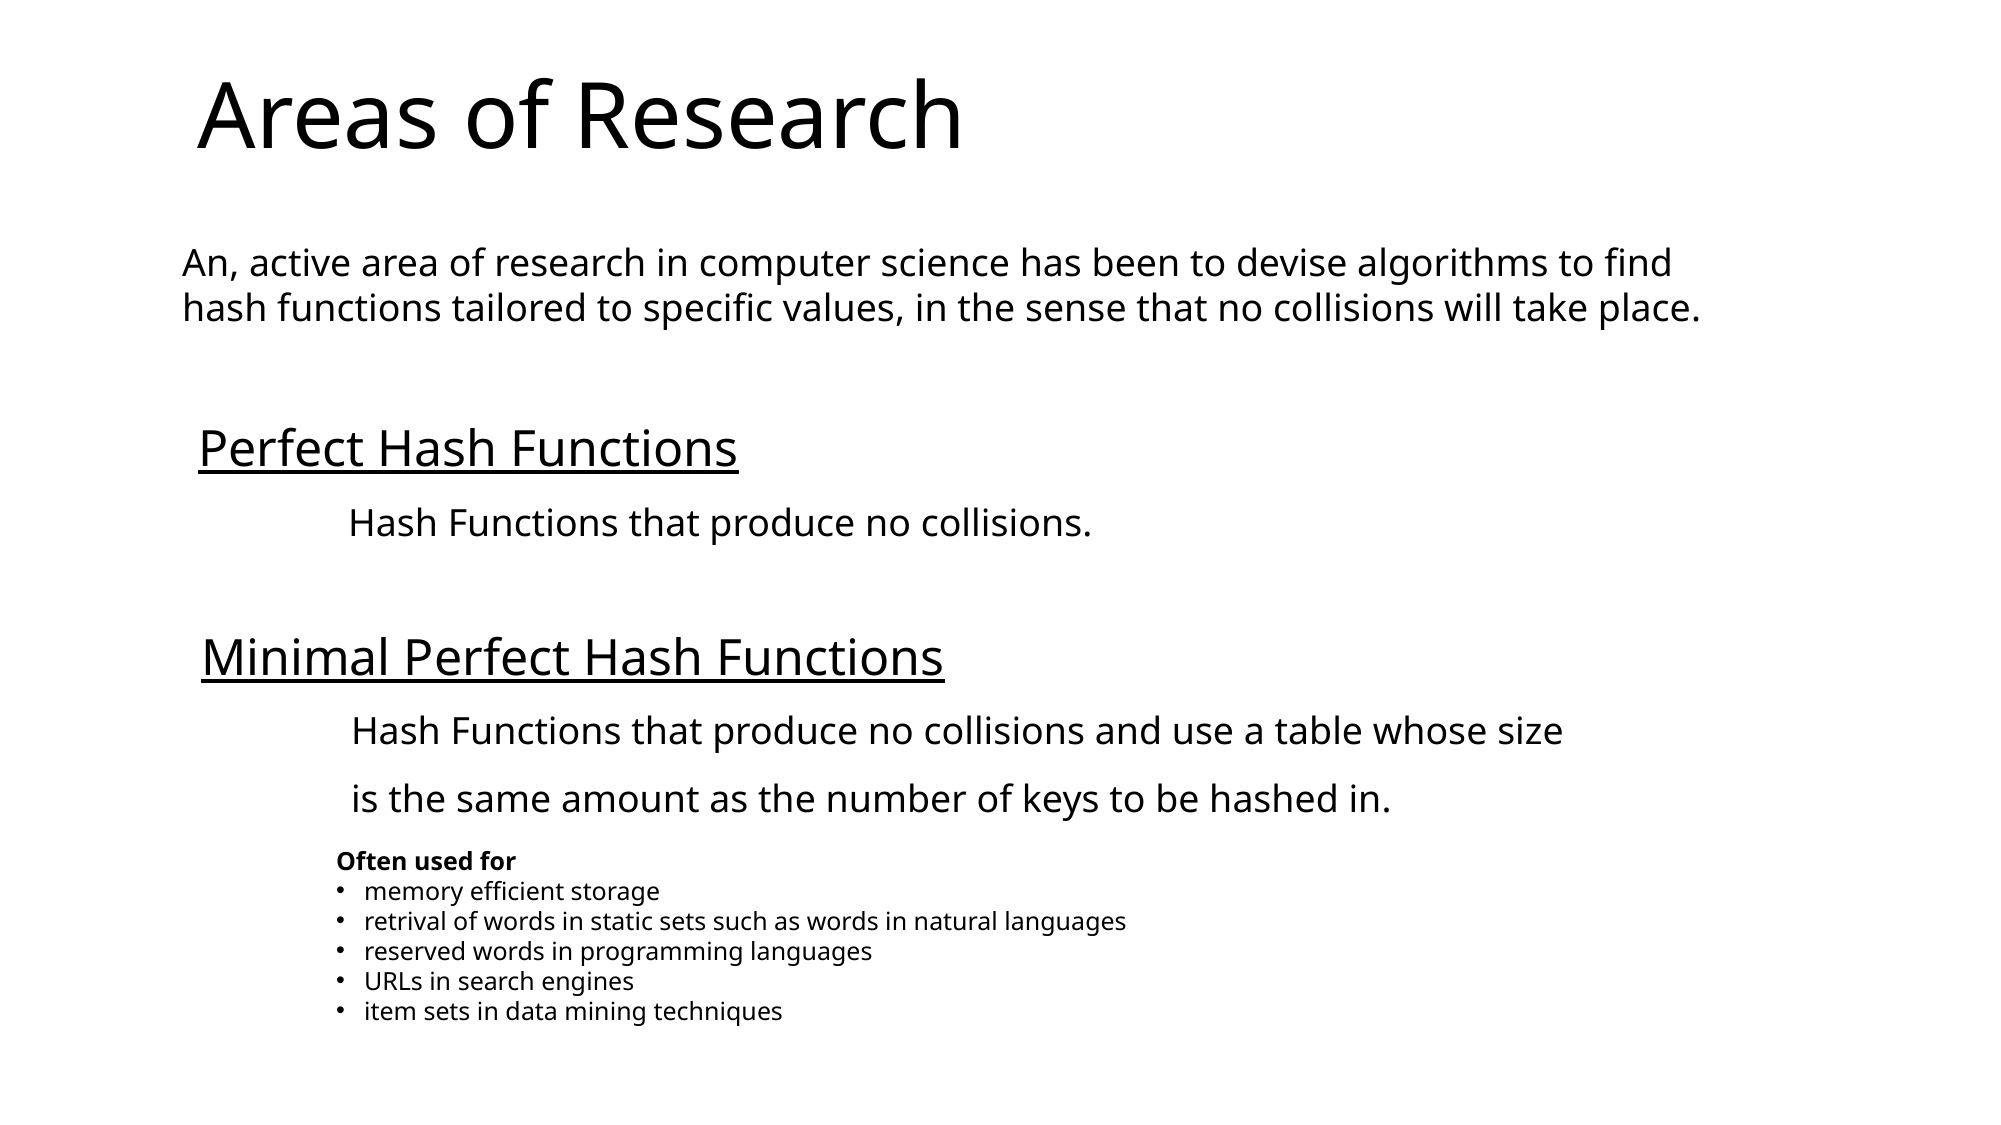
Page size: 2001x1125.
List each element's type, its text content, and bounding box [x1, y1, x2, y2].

text_box Often used for memory efficient storage retrival of words in static sets such as words in natural languages reserved words in programming languages URLs in search engines item sets in data mining techniques [321, 837, 1143, 1033]
text_box Areas of Research [183, 62, 1851, 190]
text_box Perfect Hash Functions Hash Functions that produce no collisions. [183, 379, 1108, 552]
text_box Minimal Perfect Hash Functions Hash Functions that produce no collisions and use a table whose size is the same amount as the number of keys to be hashed in. [186, 587, 1581, 828]
text_box An, active area of research in computer science has been to devise algorithms to find hash functions tailored to specific values, in the sense that no collisions will take place. [167, 231, 1718, 337]
